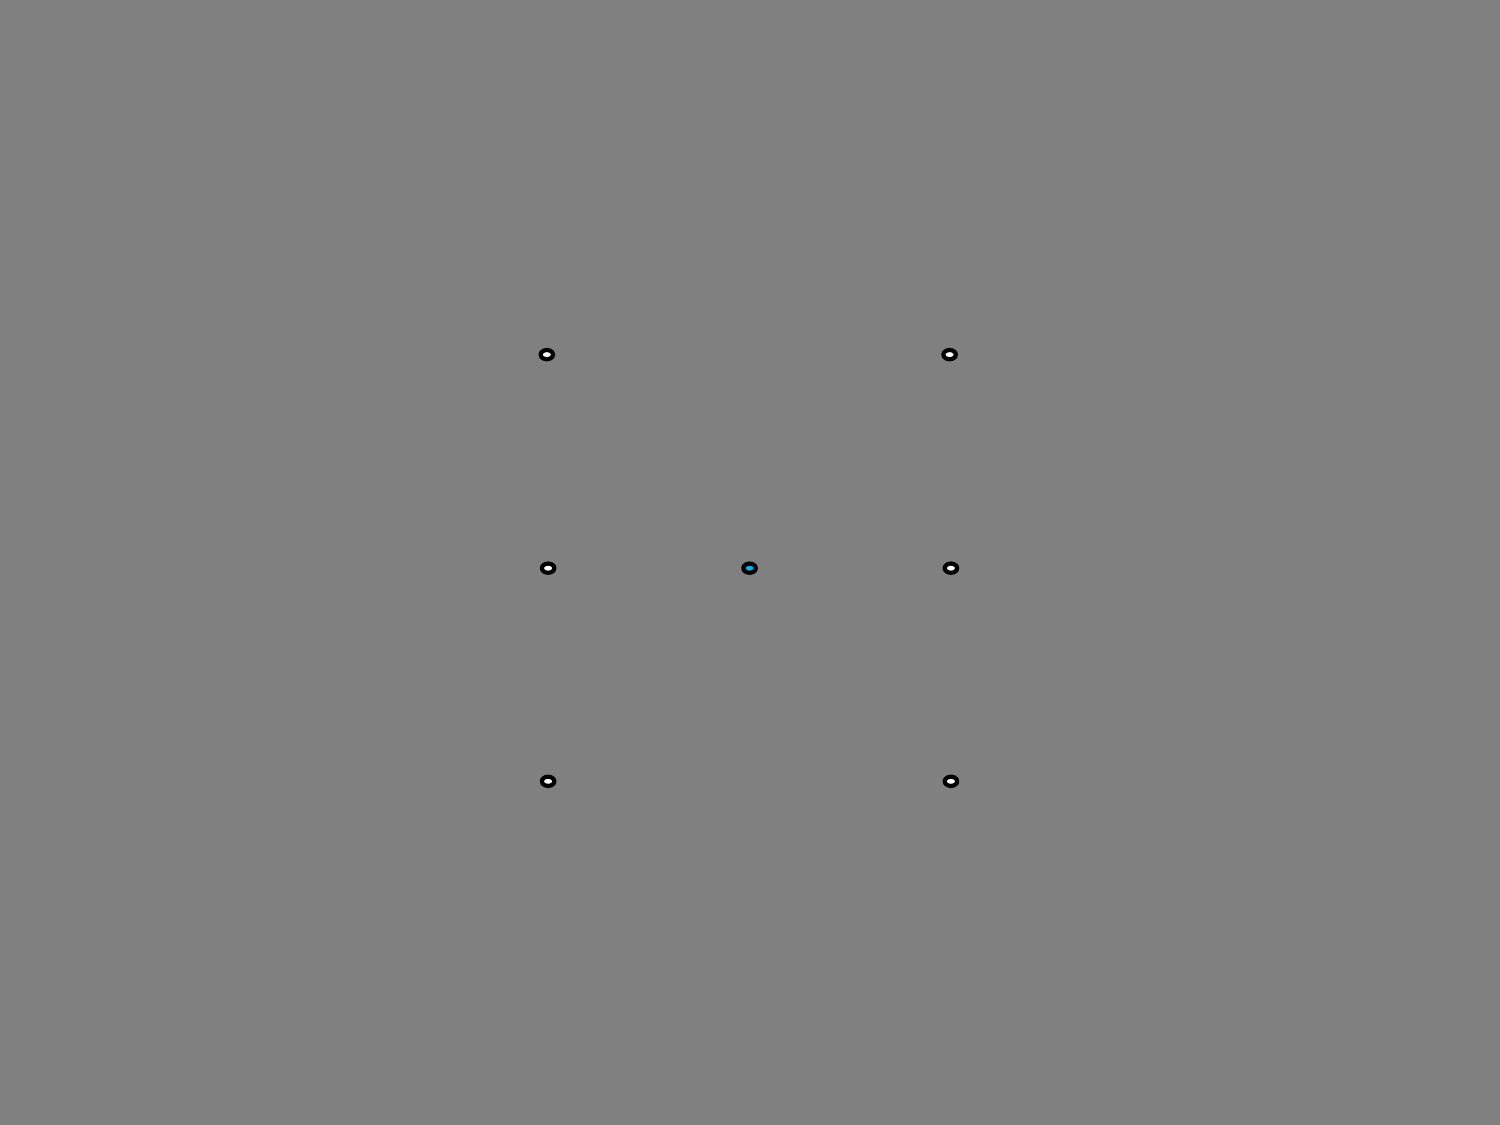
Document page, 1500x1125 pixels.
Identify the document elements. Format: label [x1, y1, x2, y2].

text_box [942, 774, 960, 789]
text_box [941, 347, 958, 362]
text_box [741, 561, 758, 575]
text_box [538, 347, 556, 362]
text_box [539, 774, 557, 789]
text_box [539, 561, 557, 575]
text_box [942, 561, 960, 575]
